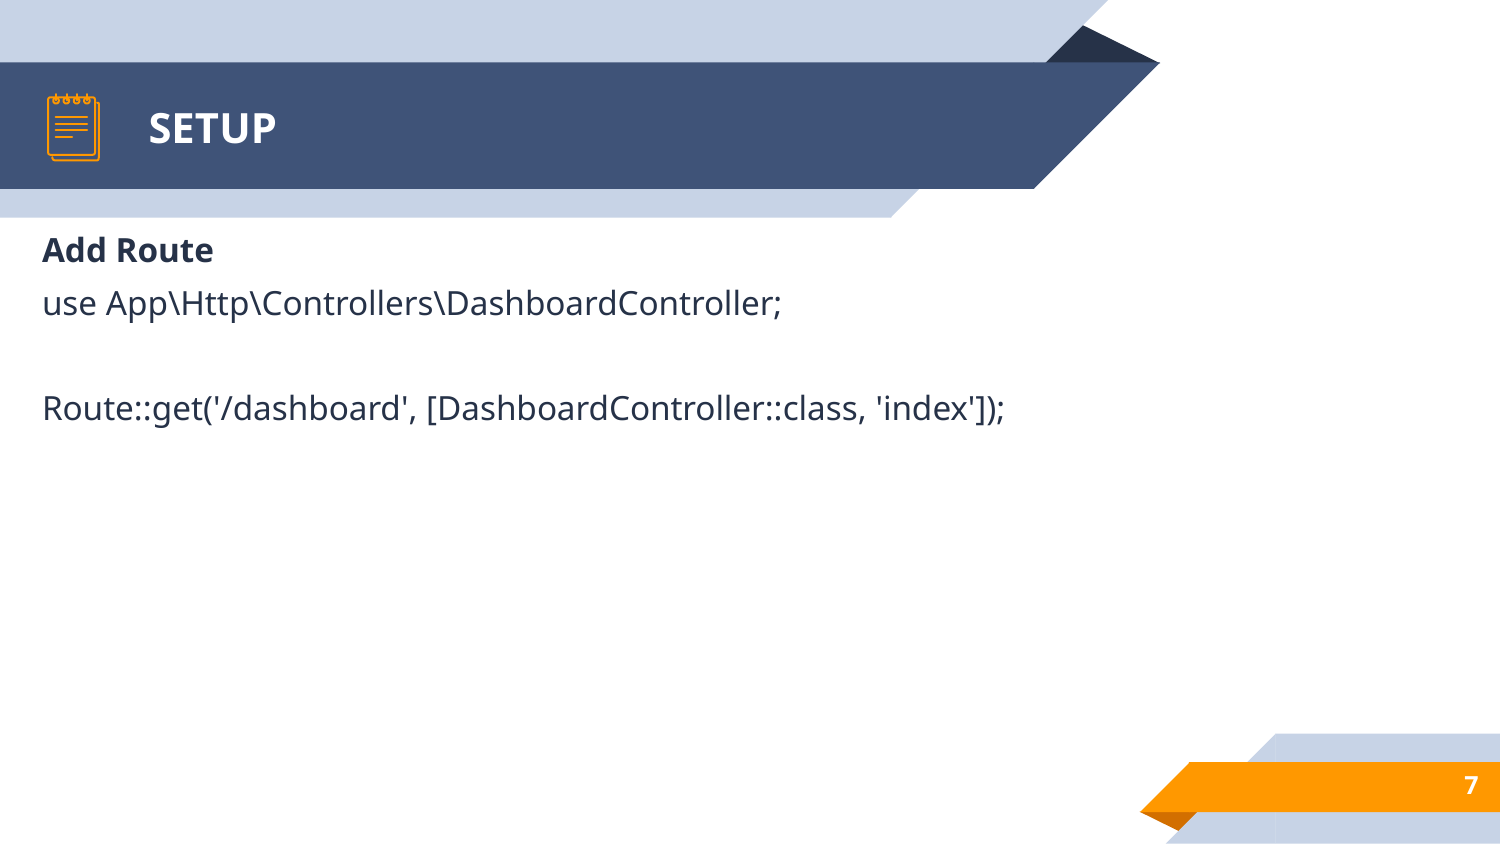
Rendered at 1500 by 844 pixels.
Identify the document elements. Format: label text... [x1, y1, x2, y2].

slide_number 7 [1249, 760, 1494, 813]
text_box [47, 93, 100, 161]
title SETUP [133, 64, 997, 190]
list Add Route use App\Http\Controllers\DashboardController; Route::get('/dashboard', [DashboardController::class, 'index']); [10, 214, 1483, 656]
